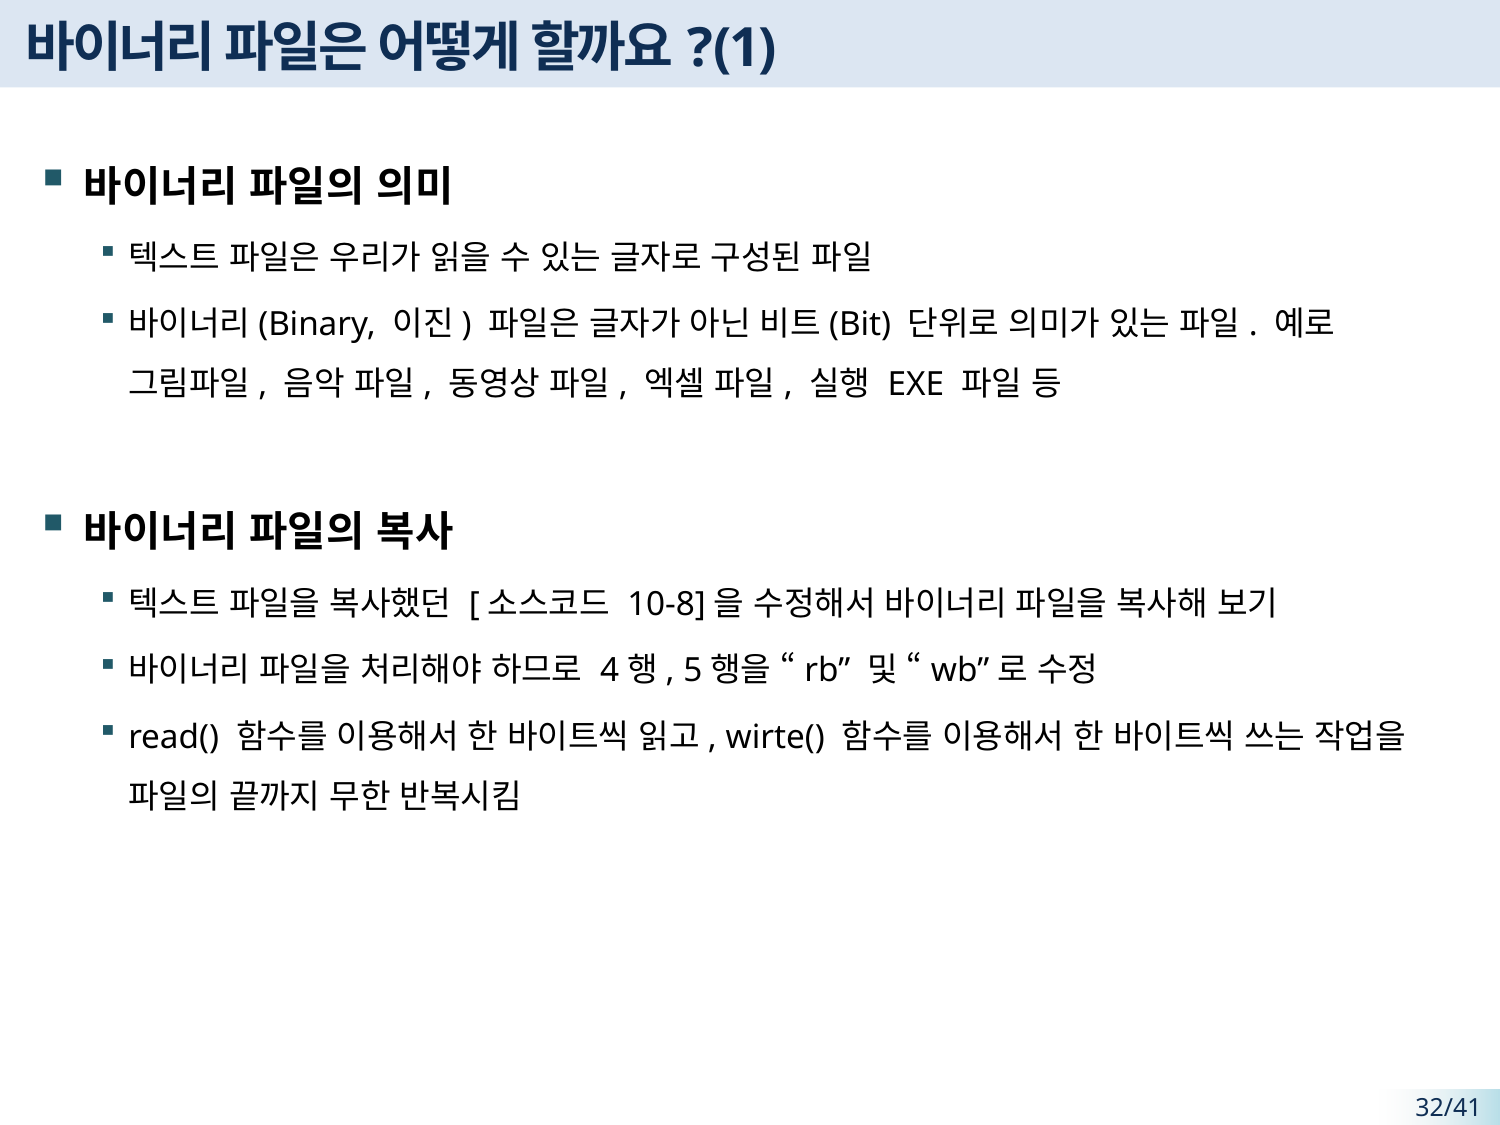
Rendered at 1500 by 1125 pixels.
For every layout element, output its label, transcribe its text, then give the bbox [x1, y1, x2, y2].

list 바이너리 파일의 의미 텍스트 파일은 우리가 읽을 수 있는 글자로 구성된 파일 바이너리(Binary, 이진) 파일은 글자가 아닌 비트(Bit) 단위로 의미가 있는 파일. 예로 그림파일, 음악 파일, 동영상 파일, 엑셀 파일, 실행 EXE 파일 등 바이너리 파일의 복사 텍스트 파일을 복사했던 [소스코드 10-8]을 수정해서 바이너리 파일을 복사해 보기 바이너리 파일을 처리해야 하므로 4행, 5행을 “rb” 및 “wb”로 수정 read() 함수를 이용해서 한 바이트씩 읽고, wirte() 함수를 이용해서 한 바이트씩 쓰는 작업을 파일의 끝까지 무한 반복시킴 [10, 126, 1481, 1057]
title 바이너리 파일은 어떻게 할까요?(1) [10, 5, 1288, 84]
